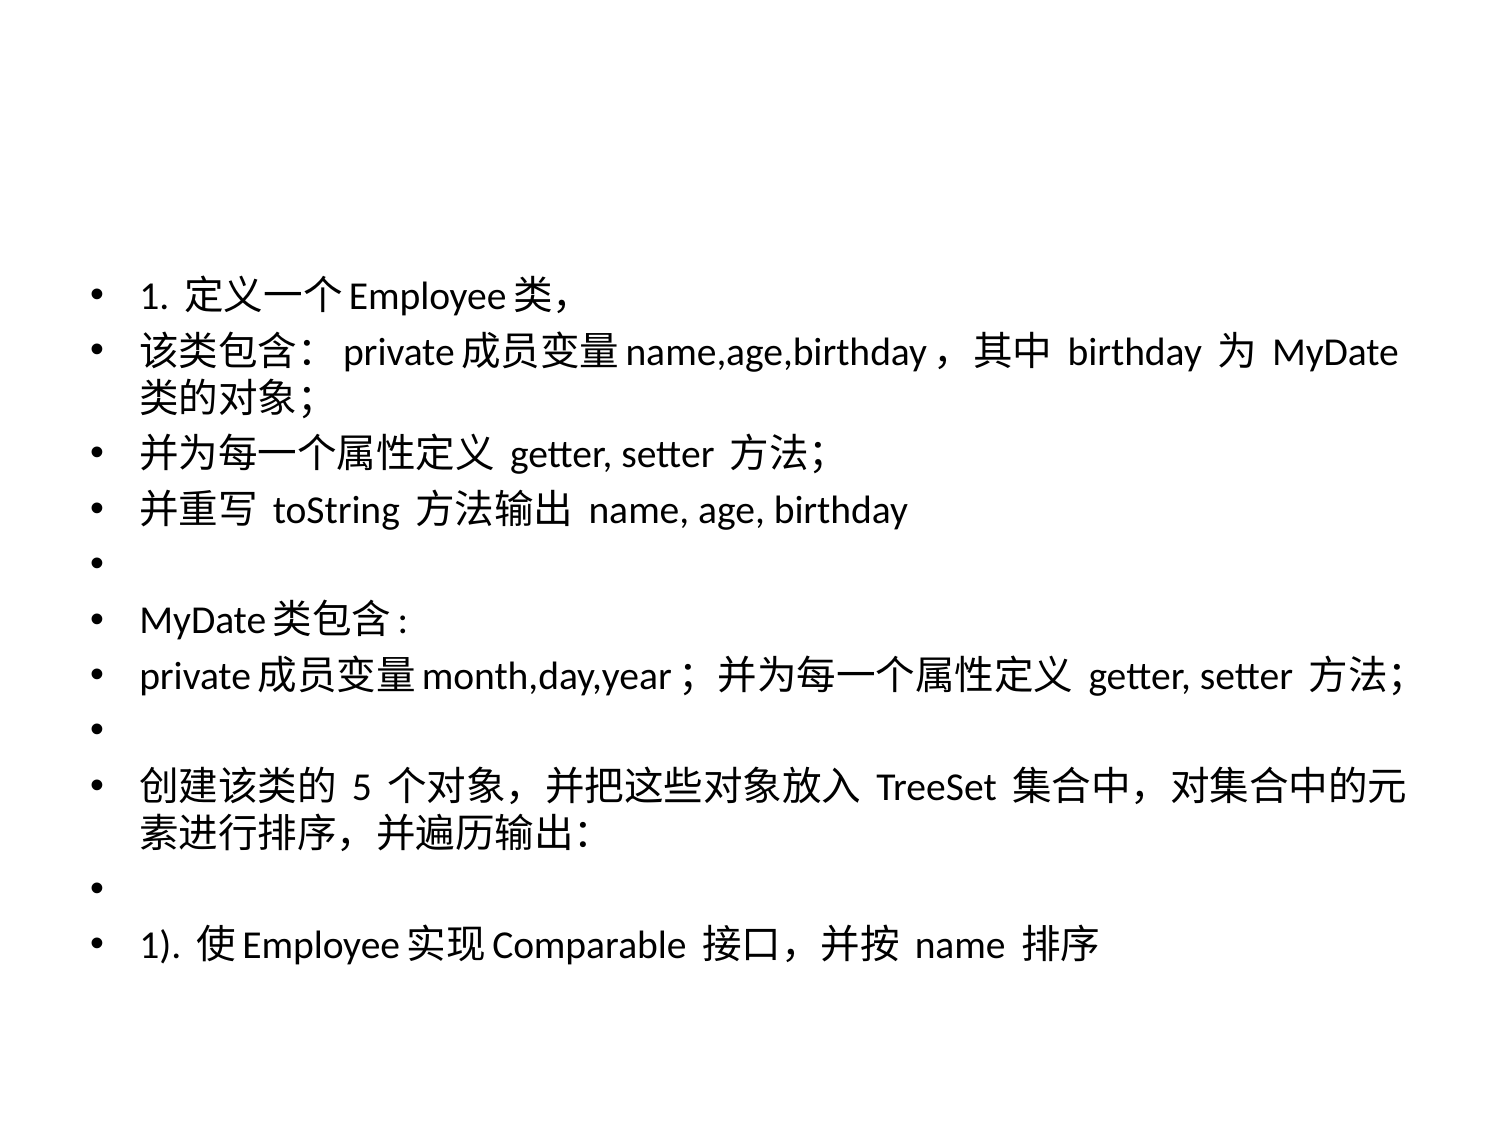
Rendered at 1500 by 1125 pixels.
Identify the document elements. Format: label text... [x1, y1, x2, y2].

list 1. 定义一个Employee类， 该类包含：private成员变量name,age,birthday，其中 birthday 为 MyDate 类的对象； 并为每一个属性定义 getter, setter 方法； 并重写 toString 方法输出 name, age, birthday MyDate类包含: private成员变量month,day,year；并为每一个属性定义 getter, setter 方法； 创建该类的 5 个对象，并把这些对象放入 TreeSet 集合中，对集合中的元素进行排序，并遍历输出： 1). 使Employee实现Comparable 接口，并按 name 排序 [75, 262, 1425, 1005]
